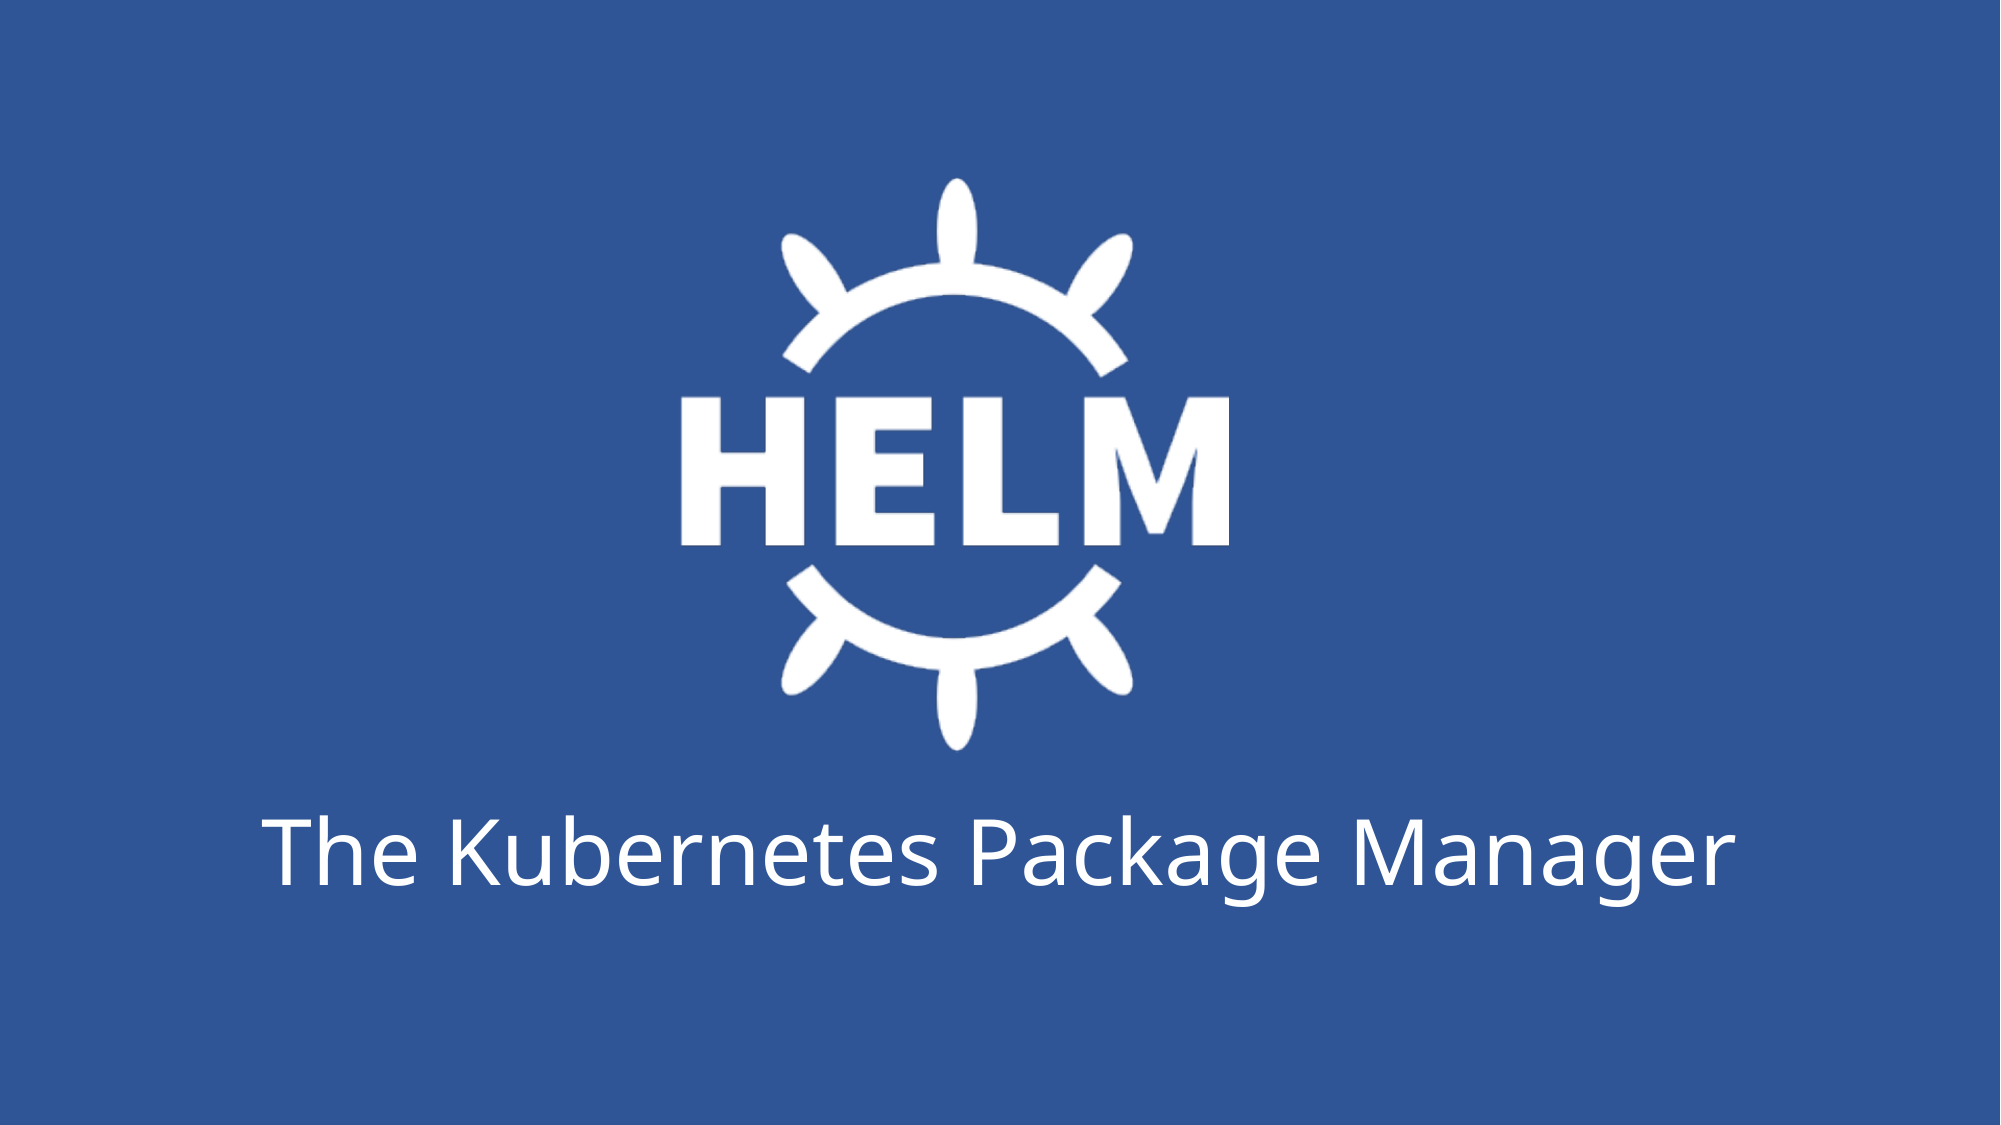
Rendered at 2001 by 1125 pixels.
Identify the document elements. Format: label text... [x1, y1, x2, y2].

picture [678, 177, 1229, 753]
title The Kubernetes Package Manager [0, 750, 2000, 926]
